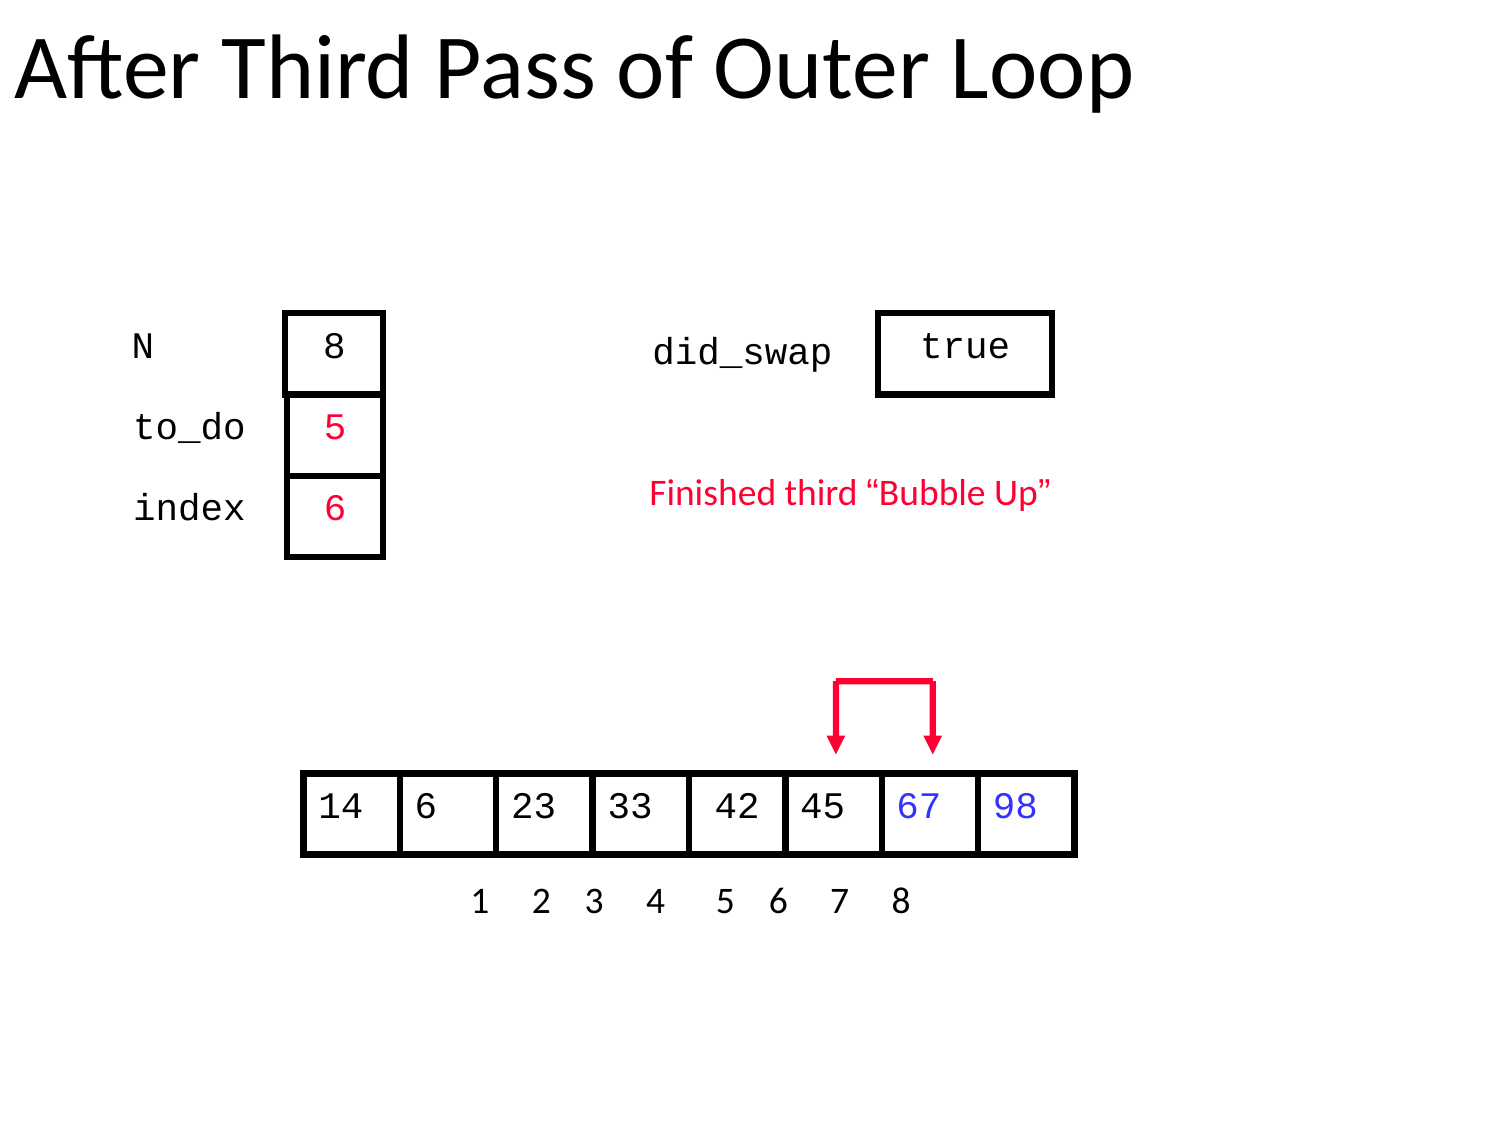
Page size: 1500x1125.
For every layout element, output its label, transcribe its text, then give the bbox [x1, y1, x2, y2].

text_box true [877, 313, 1053, 395]
text_box 33 [592, 773, 688, 855]
text_box 23 [497, 773, 592, 855]
text_box Finished third “Bubble Up” [634, 460, 1066, 521]
text_box N [116, 313, 260, 373]
title After Third Pass of Outer Loop [0, 0, 1500, 138]
text_box 67 [881, 773, 978, 855]
text_box 98 [978, 773, 1075, 855]
text_box 8 [285, 313, 384, 395]
text_box 45 [786, 773, 881, 855]
text_box 6 [400, 773, 497, 855]
text_box 14 [303, 773, 400, 855]
text_box to_do [118, 394, 261, 455]
text_box did_swap [637, 319, 877, 380]
text_box 5 [286, 395, 384, 475]
text_box 6 [286, 475, 384, 557]
text_box 42 [688, 773, 786, 855]
text_box 1 2 3 4 5 6 7 8 [455, 868, 927, 928]
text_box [835, 680, 933, 755]
text_box index [118, 475, 261, 536]
